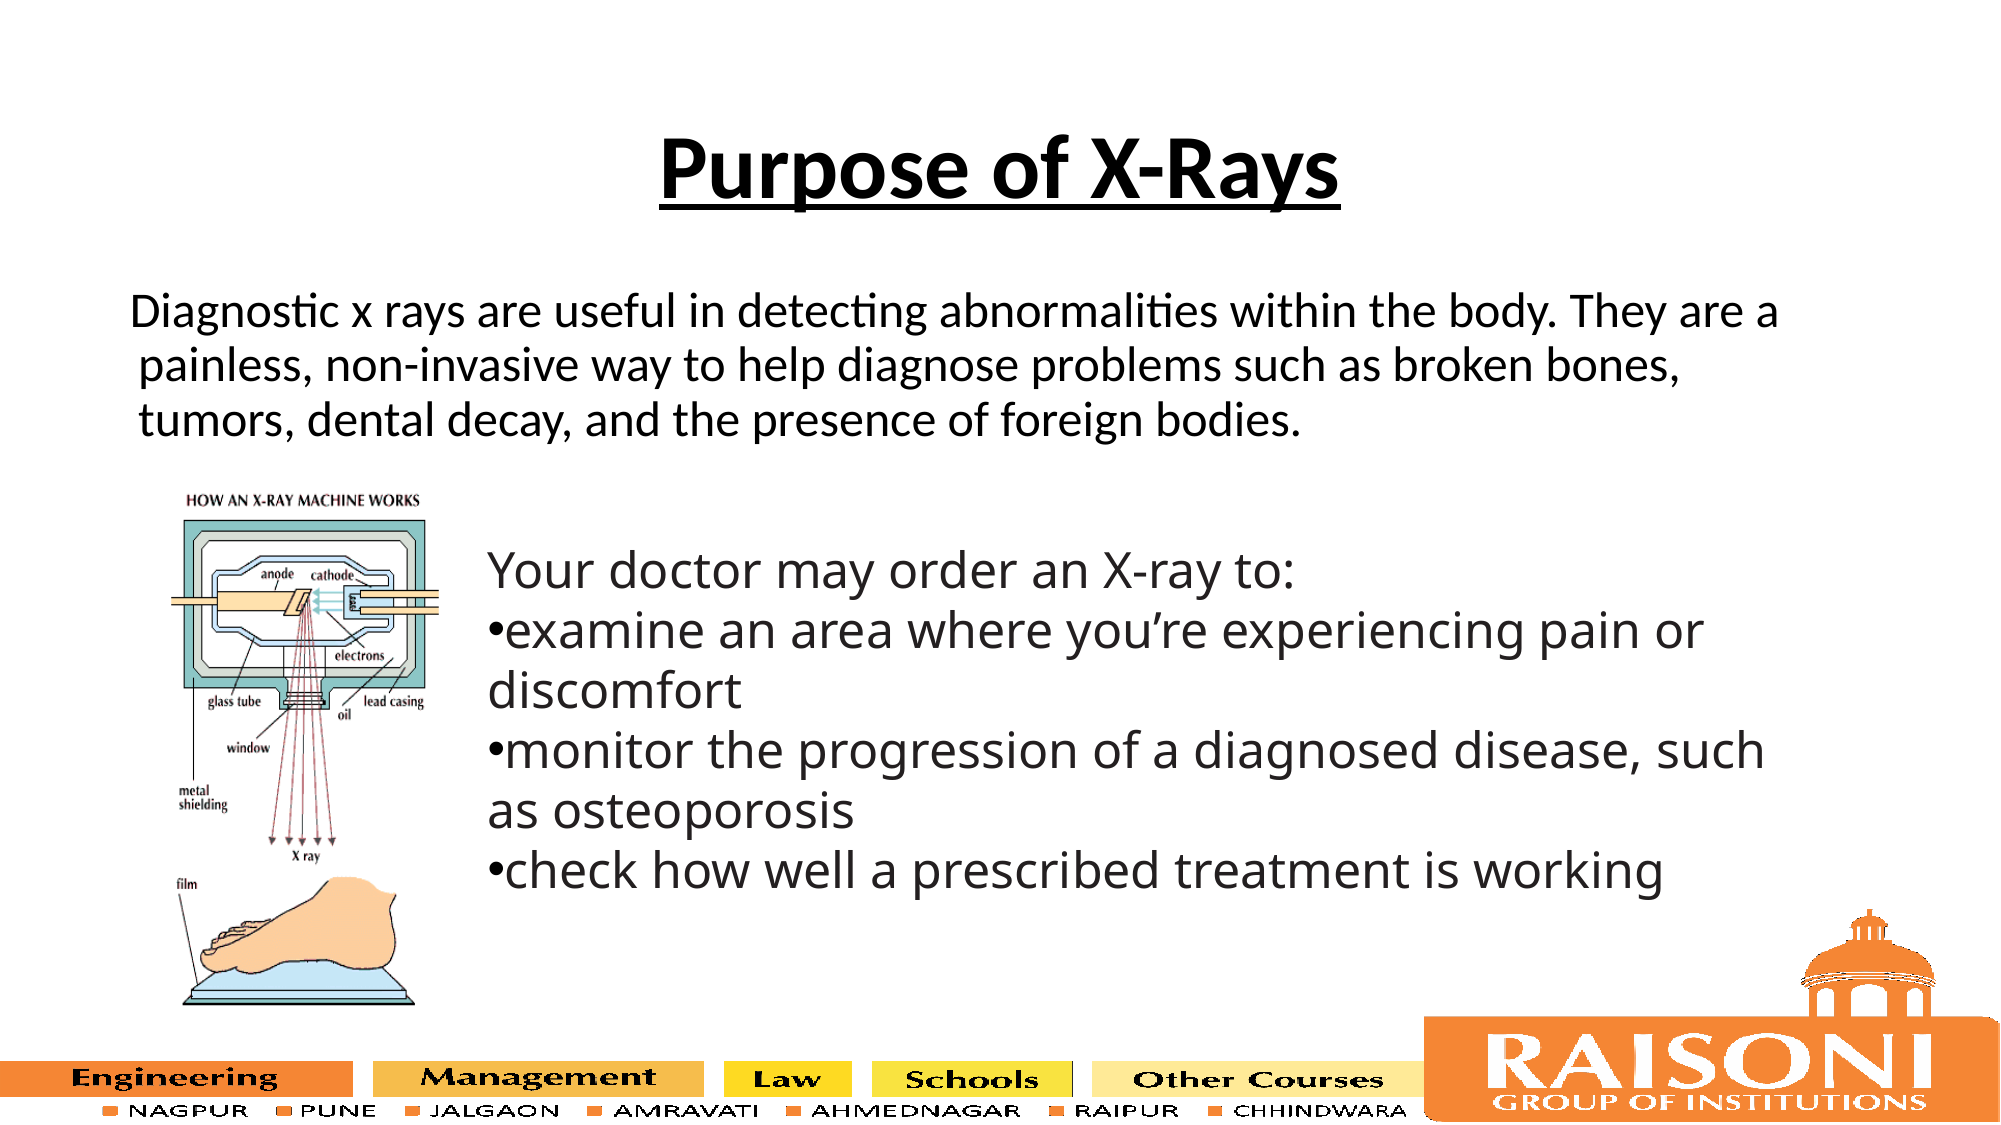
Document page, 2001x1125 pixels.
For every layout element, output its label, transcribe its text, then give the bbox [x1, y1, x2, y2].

list Diagnostic x rays are useful in detecting abnormalities within the body. They are a painless, non-invasive way to help diagnose problems such as broken bones, tumors, dental decay, and the presence of foreign bodies. [85, 277, 1863, 908]
text_box Your doctor may order an X-ray to: examine an area where you’re experiencing pain or discomfort monitor the progression of a diagnosed disease, such as osteoporosis check how well a prescribed treatment is working [472, 530, 1816, 906]
title Purpose of X-Rays [137, 59, 1863, 277]
picture [0, 481, 2000, 1123]
